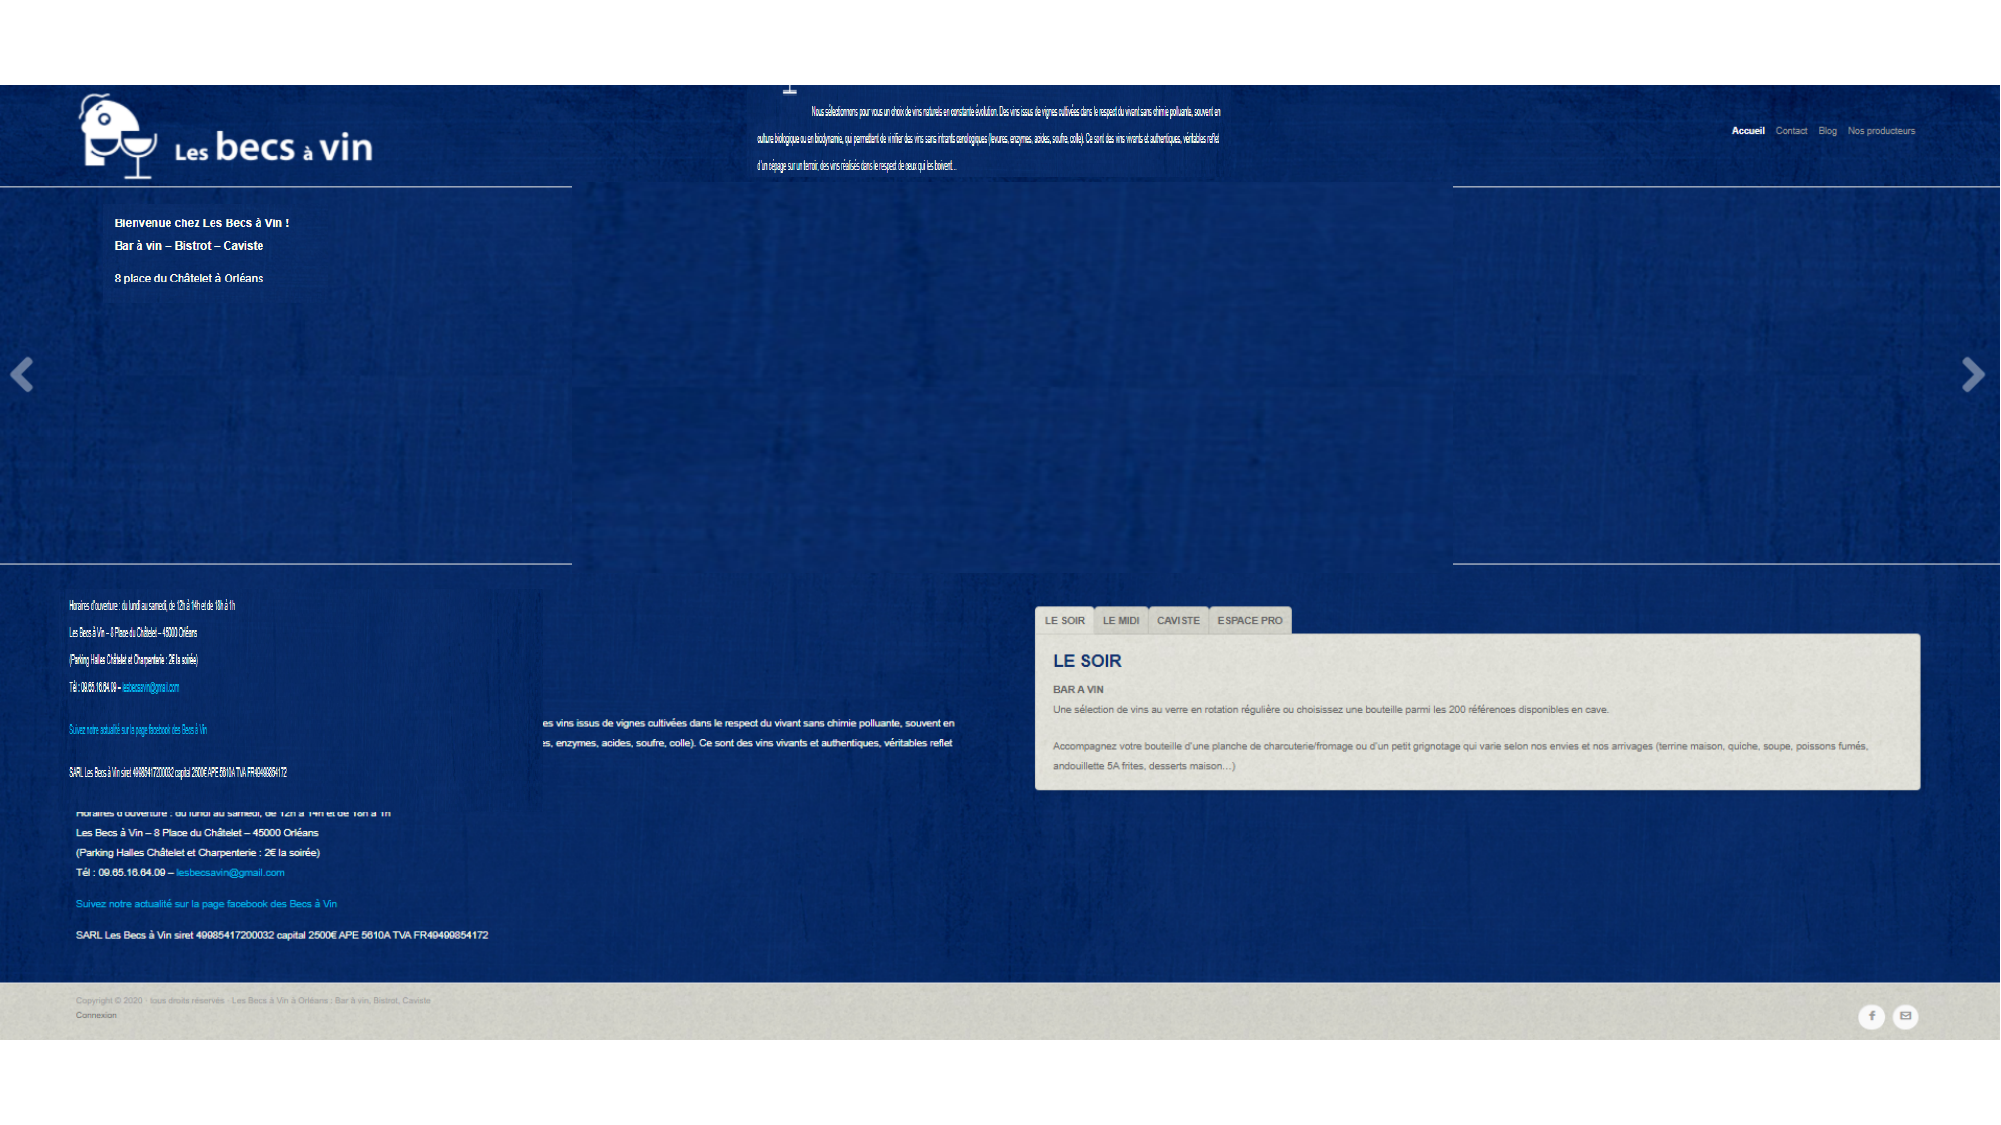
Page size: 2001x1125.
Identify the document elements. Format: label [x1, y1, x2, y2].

picture [0, 85, 2000, 1040]
